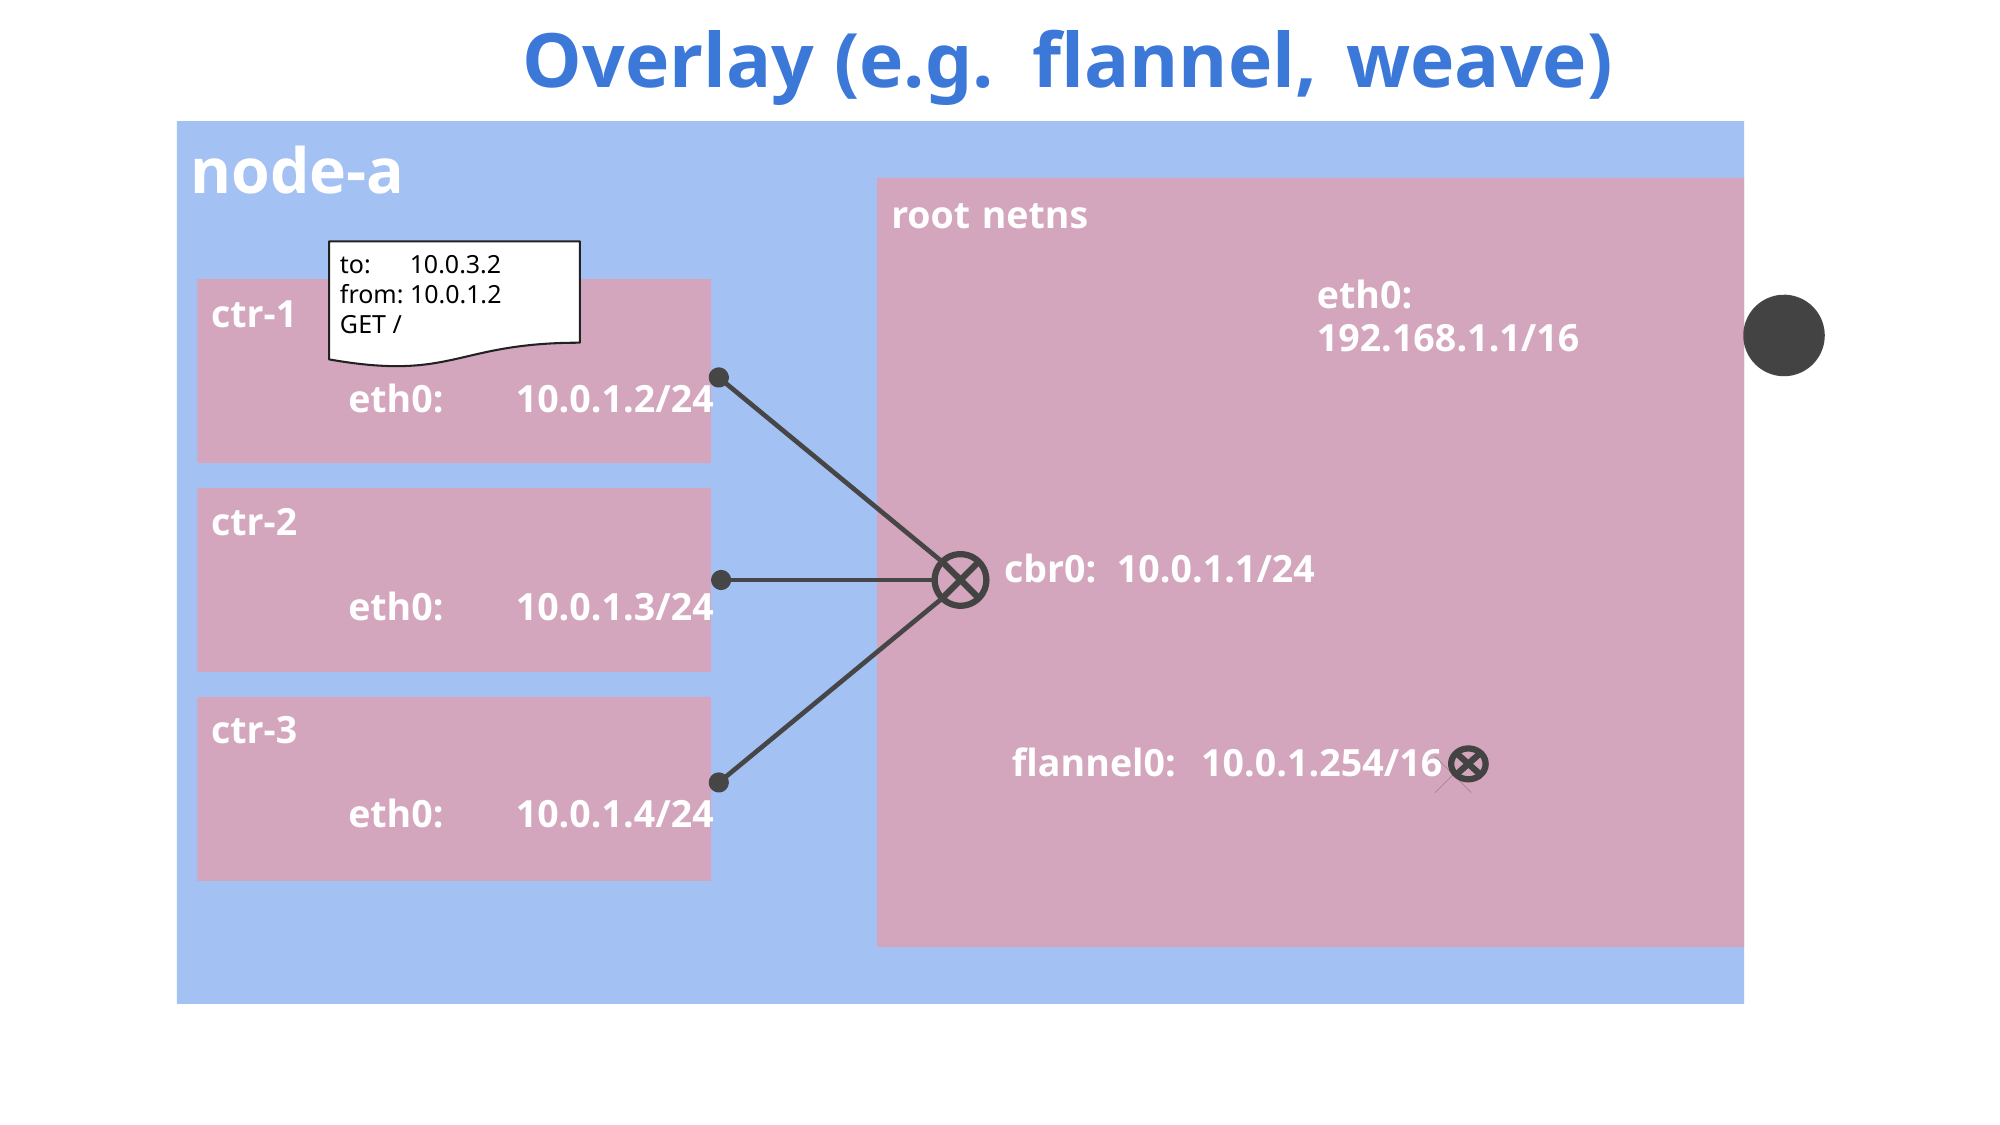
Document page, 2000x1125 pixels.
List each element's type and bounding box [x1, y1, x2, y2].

text_box [520, 24, 1623, 104]
text_box [176, 121, 1825, 1004]
